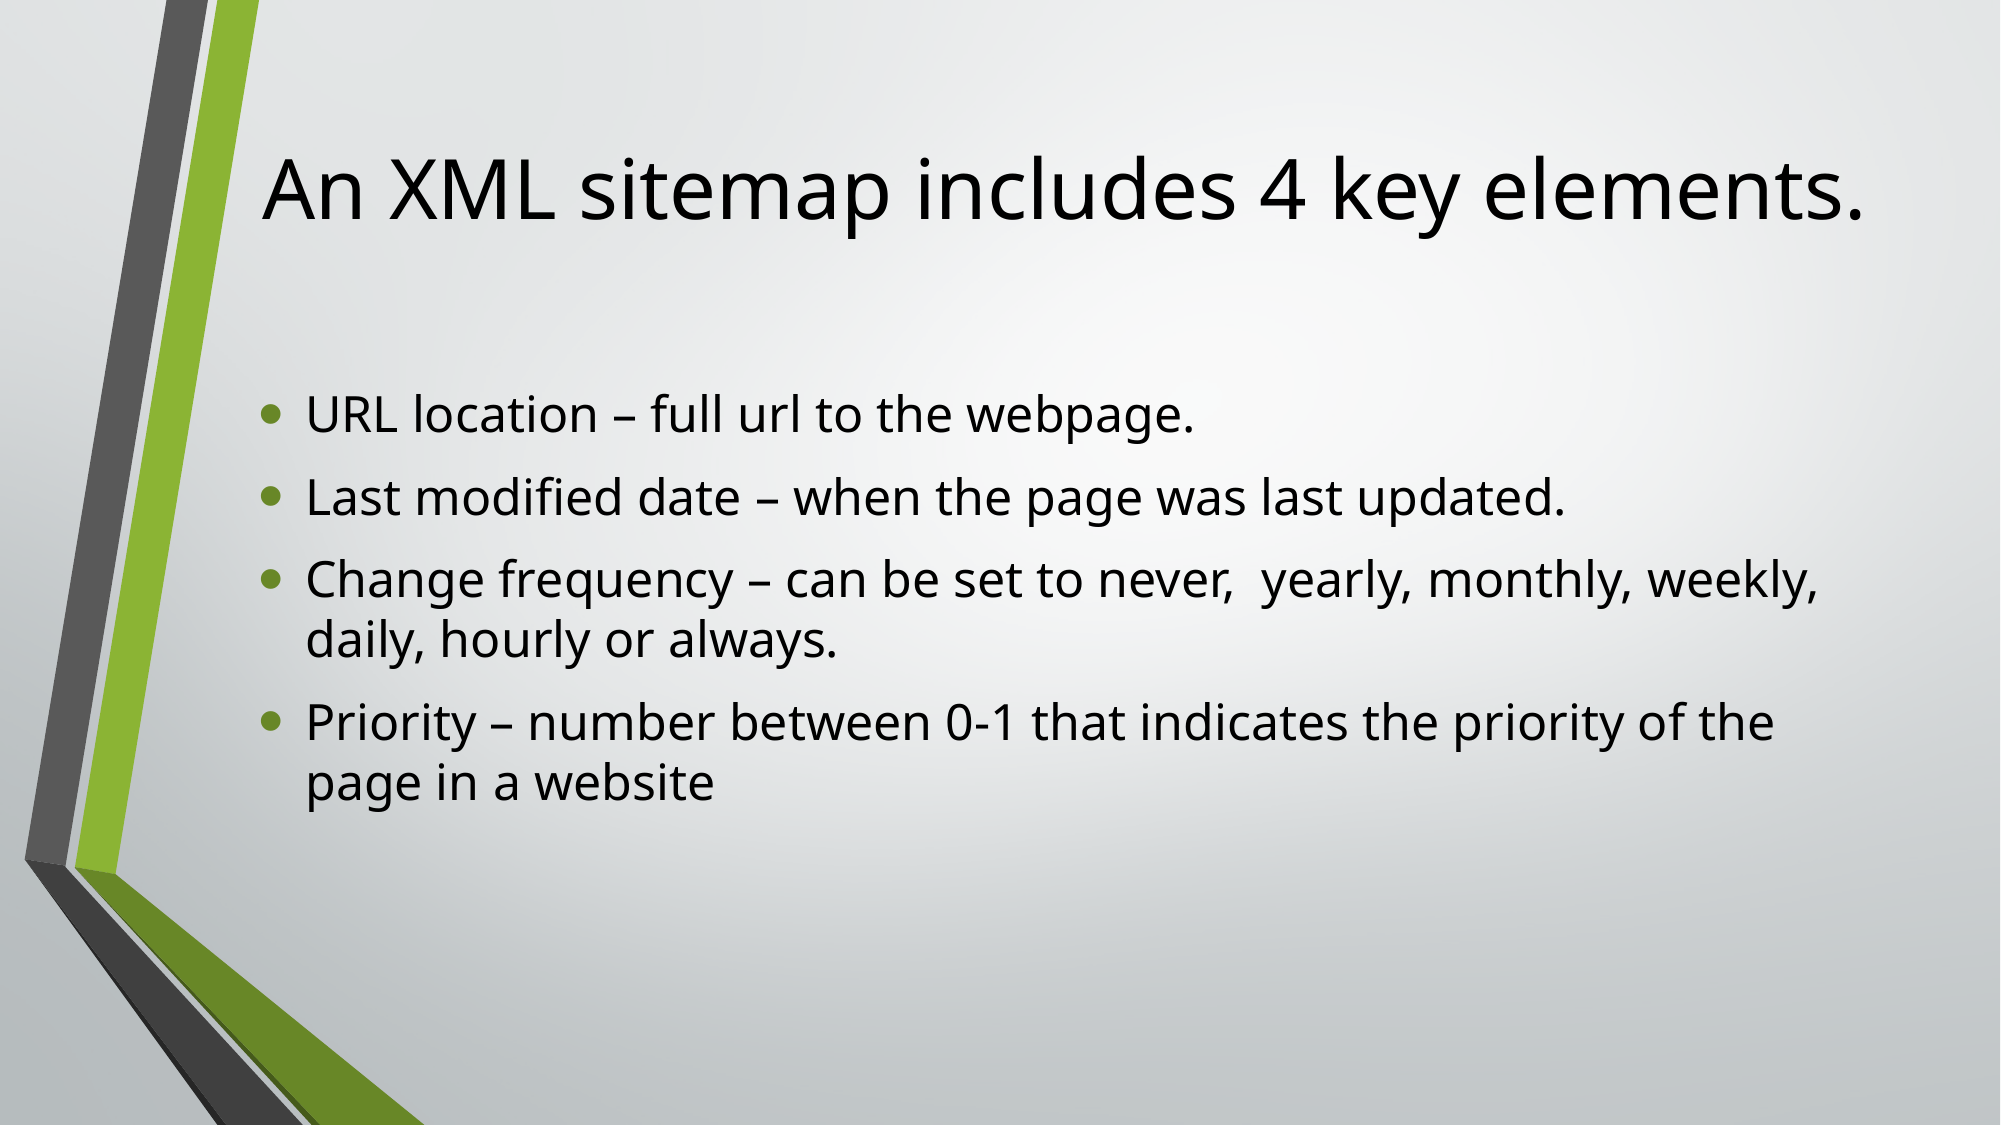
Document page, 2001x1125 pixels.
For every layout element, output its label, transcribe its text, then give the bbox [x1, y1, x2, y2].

title An XML sitemap includes 4 key elements. [243, 112, 1887, 243]
list URL location – full url to the webpage. Last modified date – when the page was last updated. Change frequency – can be set to never, yearly, monthly, weekly, daily, hourly or always. Priority – number between 0-1 that indicates the priority of the page in a website [243, 243, 1887, 950]
